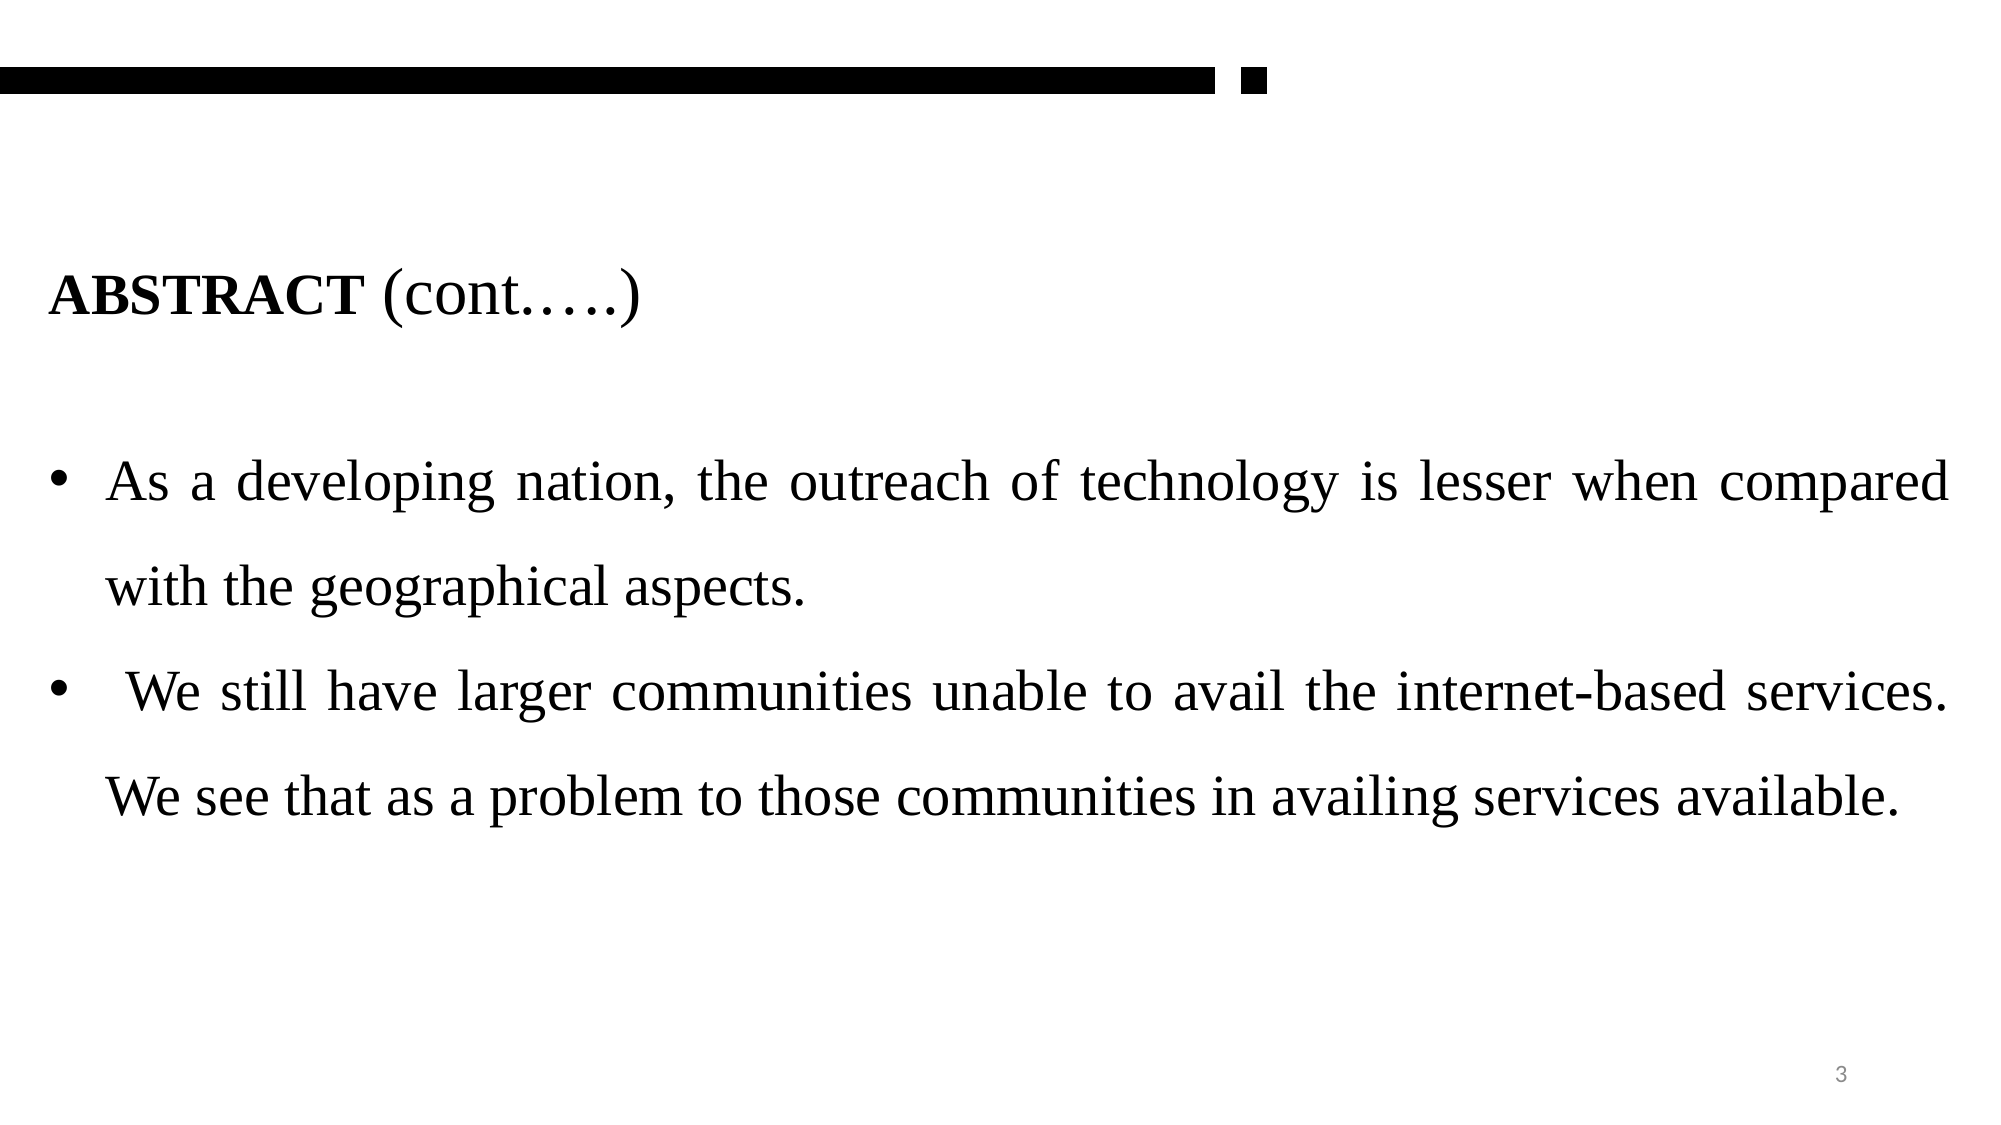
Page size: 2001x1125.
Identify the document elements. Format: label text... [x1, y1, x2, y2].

text_box [1241, 67, 1267, 94]
slide_number 3 [1412, 1042, 1863, 1103]
text_box [0, 67, 1215, 94]
text_box ABSTRACT (cont.….) As a developing nation, the outreach of technology is lesser when compared with the geographical aspects. We still have larger communities unable to avail the internet-based services. We see that as a problem to those communities in availing services available. [34, 150, 1966, 835]
